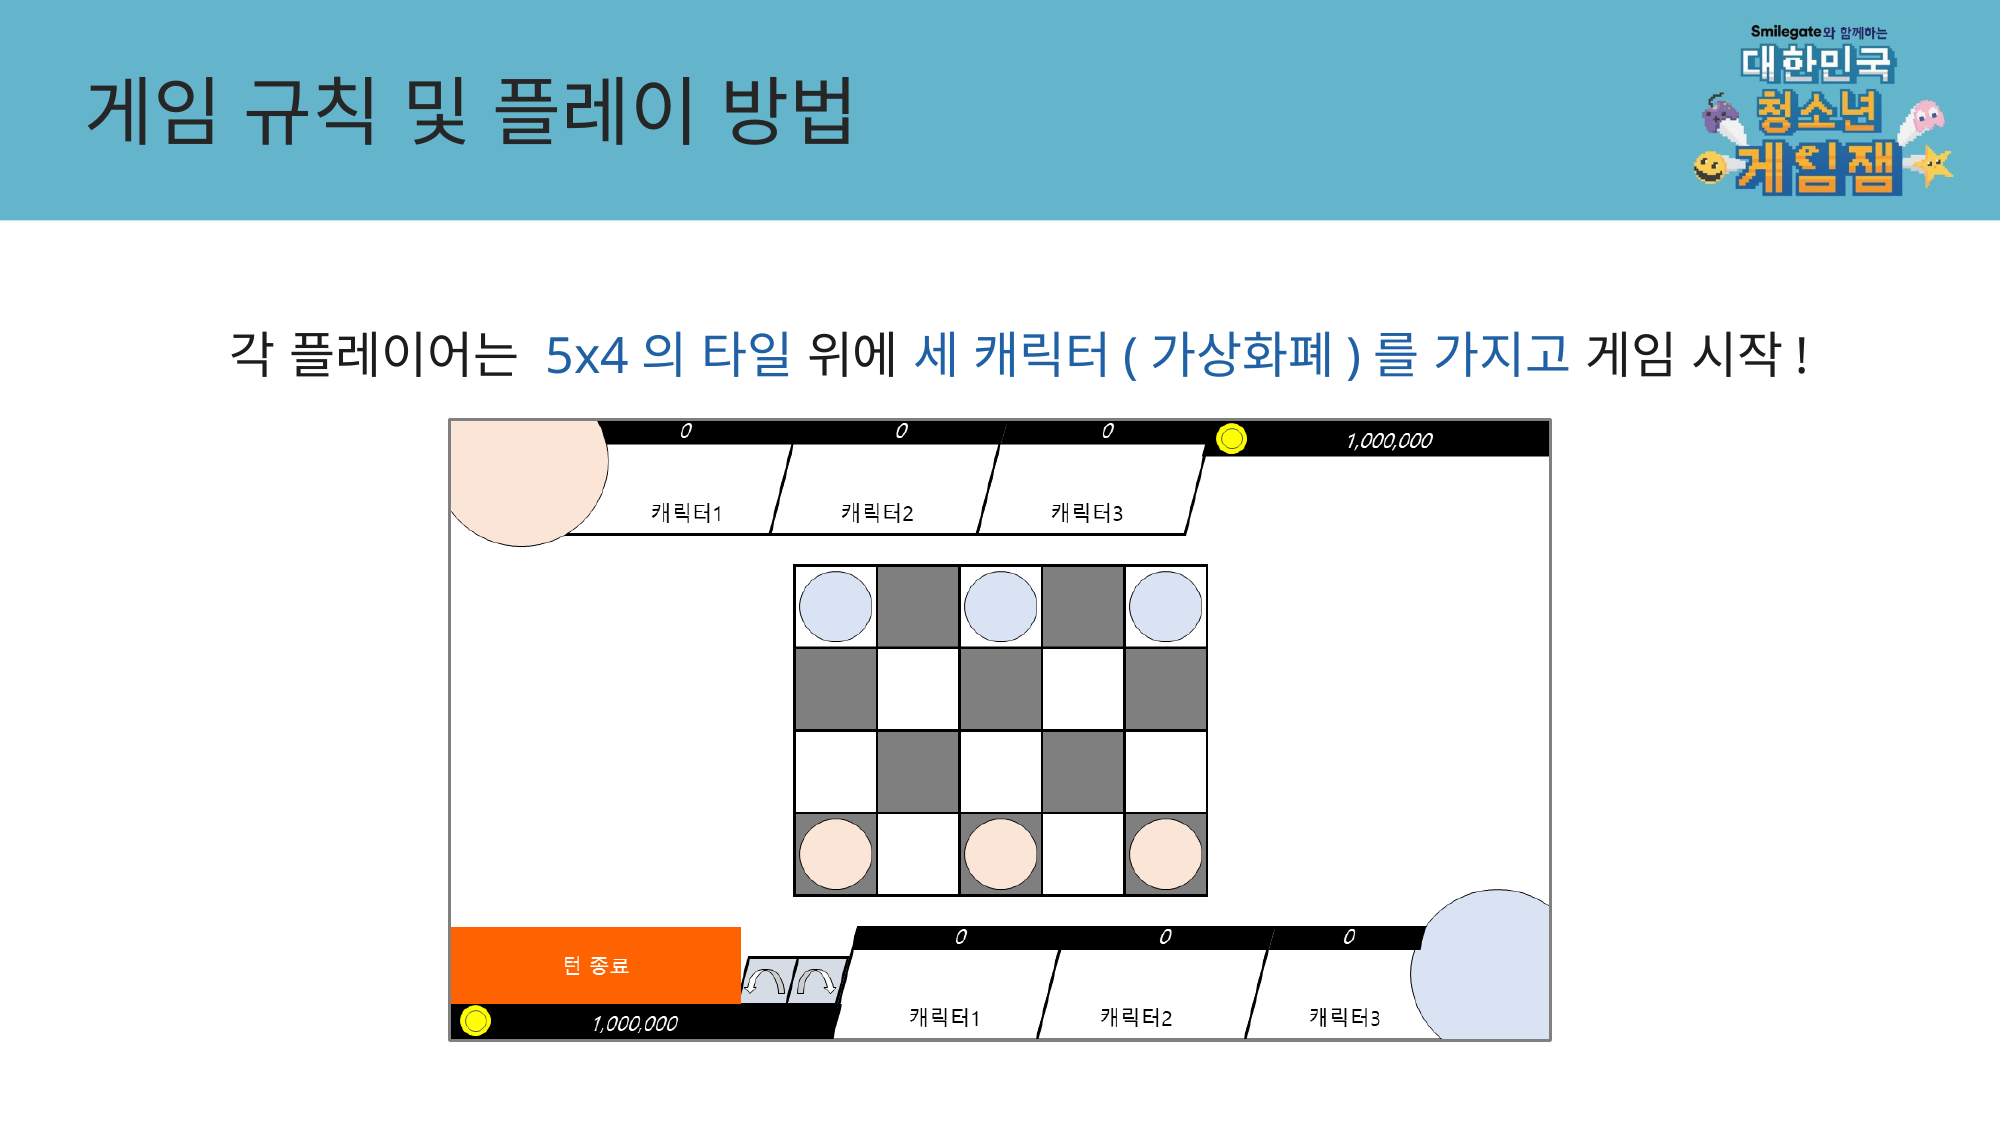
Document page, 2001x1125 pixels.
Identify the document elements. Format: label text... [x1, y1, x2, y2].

picture [450, 420, 1550, 1039]
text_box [0, 0, 2000, 221]
text_box 각 플레이어는 5x4의 타일 위에 세 캐릭터(가상화폐)를 가지고 게임 시작! [125, 256, 1913, 392]
